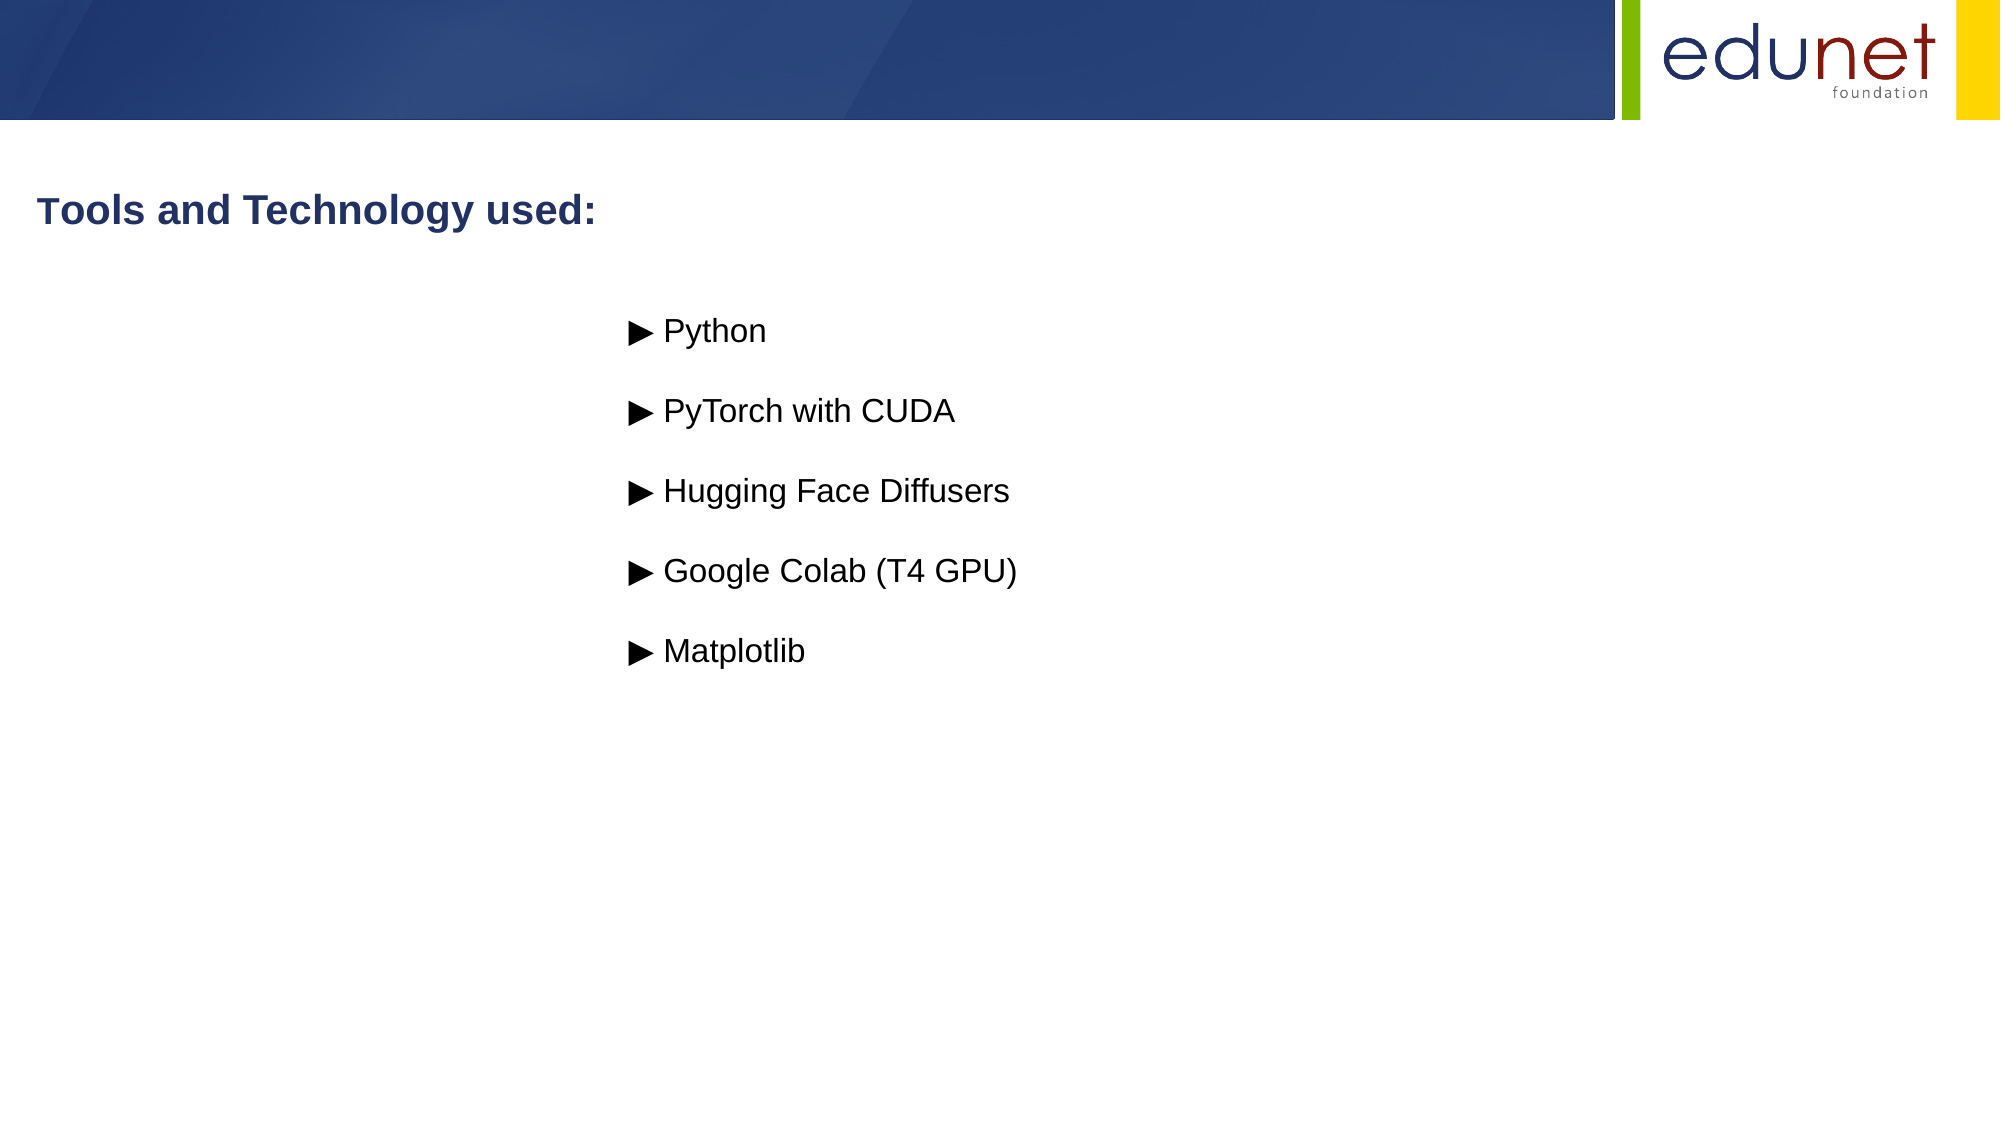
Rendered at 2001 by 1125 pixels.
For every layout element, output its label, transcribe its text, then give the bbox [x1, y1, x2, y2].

text_box Tools and Technology used: [22, 175, 1024, 240]
text_box ▶ Python ▶ PyTorch with CUDA ▶ Hugging Face Diffusers ▶ Google Colab (T4 GPU) ▶ Matplotlib [613, 301, 1273, 676]
picture [1652, 12, 1948, 108]
